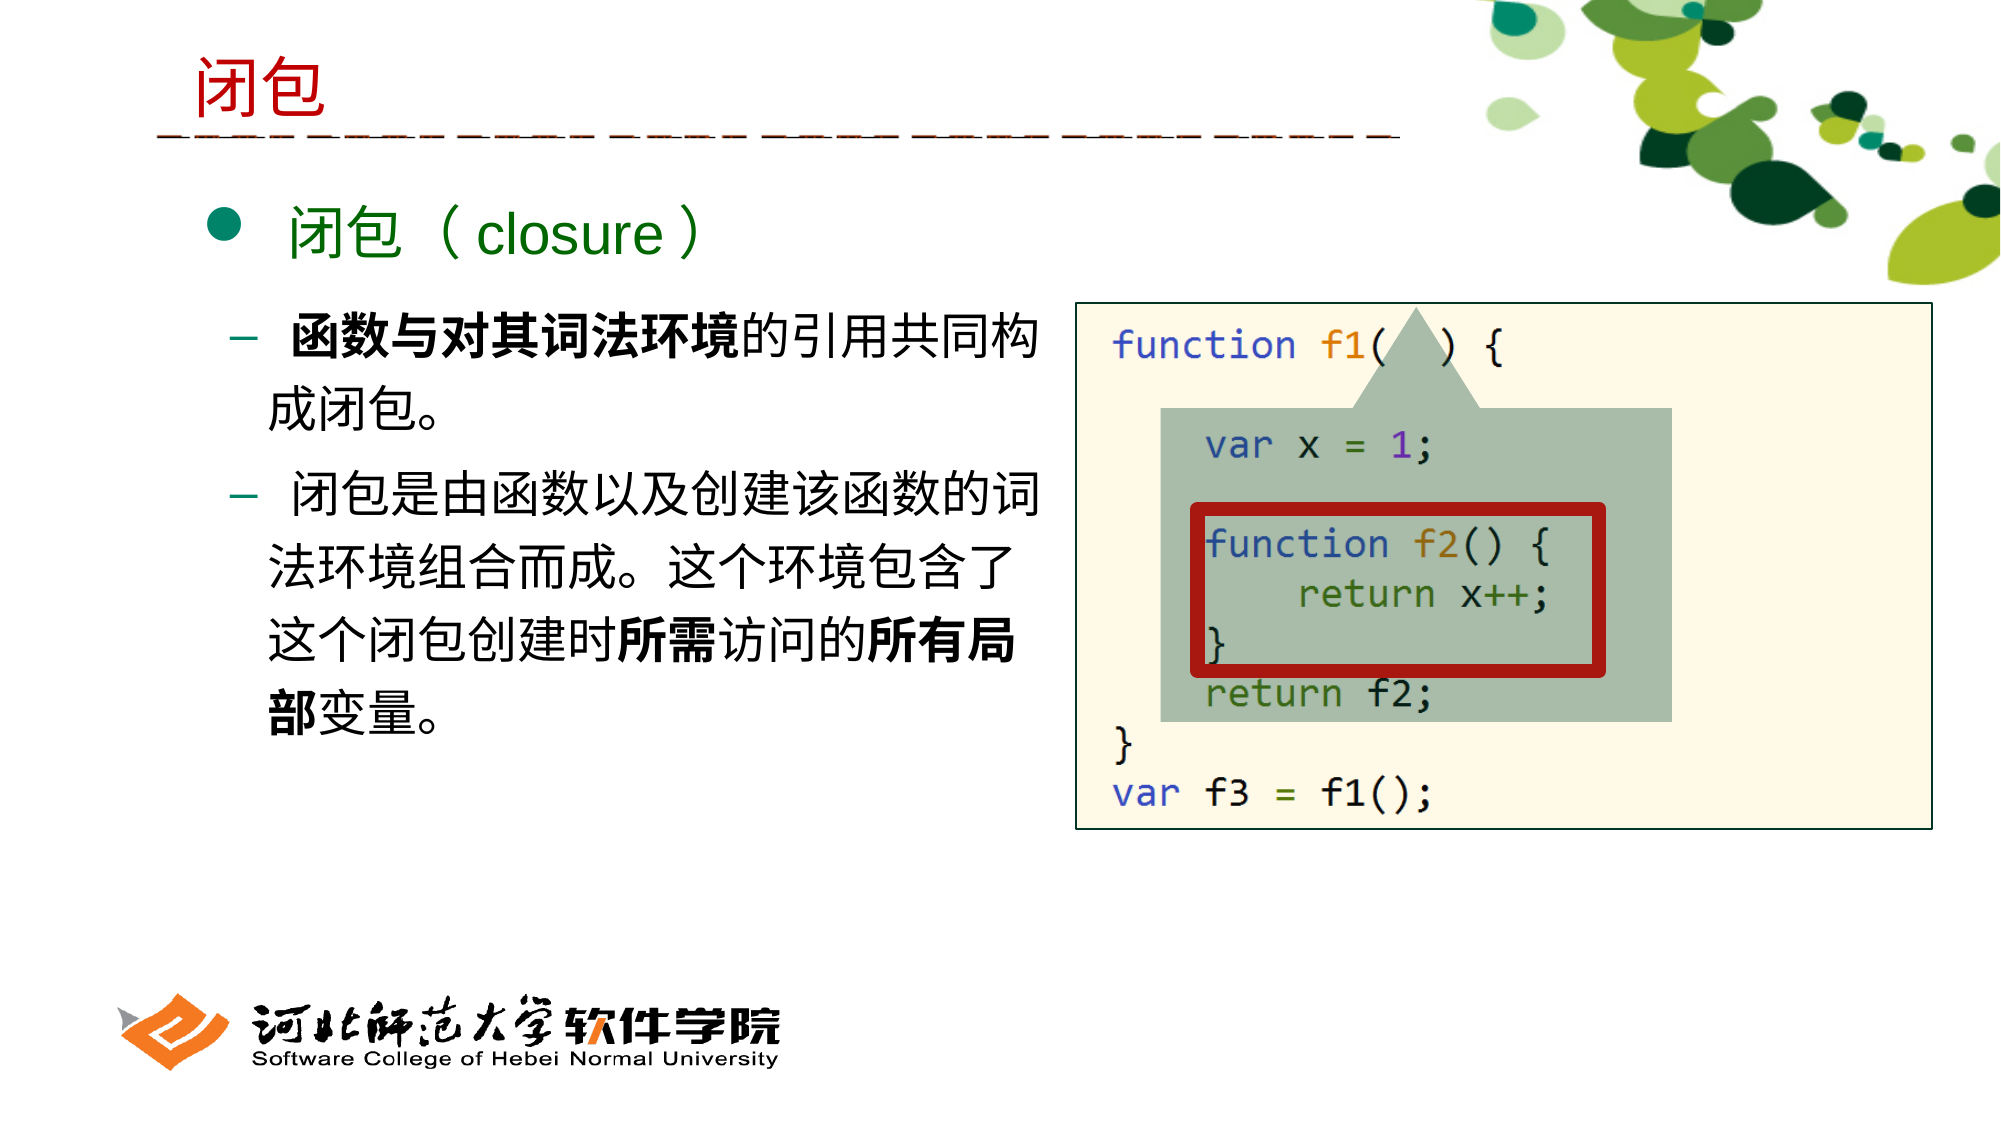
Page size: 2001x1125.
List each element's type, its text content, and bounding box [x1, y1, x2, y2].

list 闭包（closure） 函数与对其词法环境的引用共同构成闭包。 闭包是由函数以及创建该函数的词法环境组合而成。这个环境包含了这个闭包创建时所需访问的所有局部变量。 [187, 175, 1080, 983]
picture [0, 0, 2001, 1125]
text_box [1076, 303, 1932, 828]
list 闭包 [178, 38, 1523, 120]
